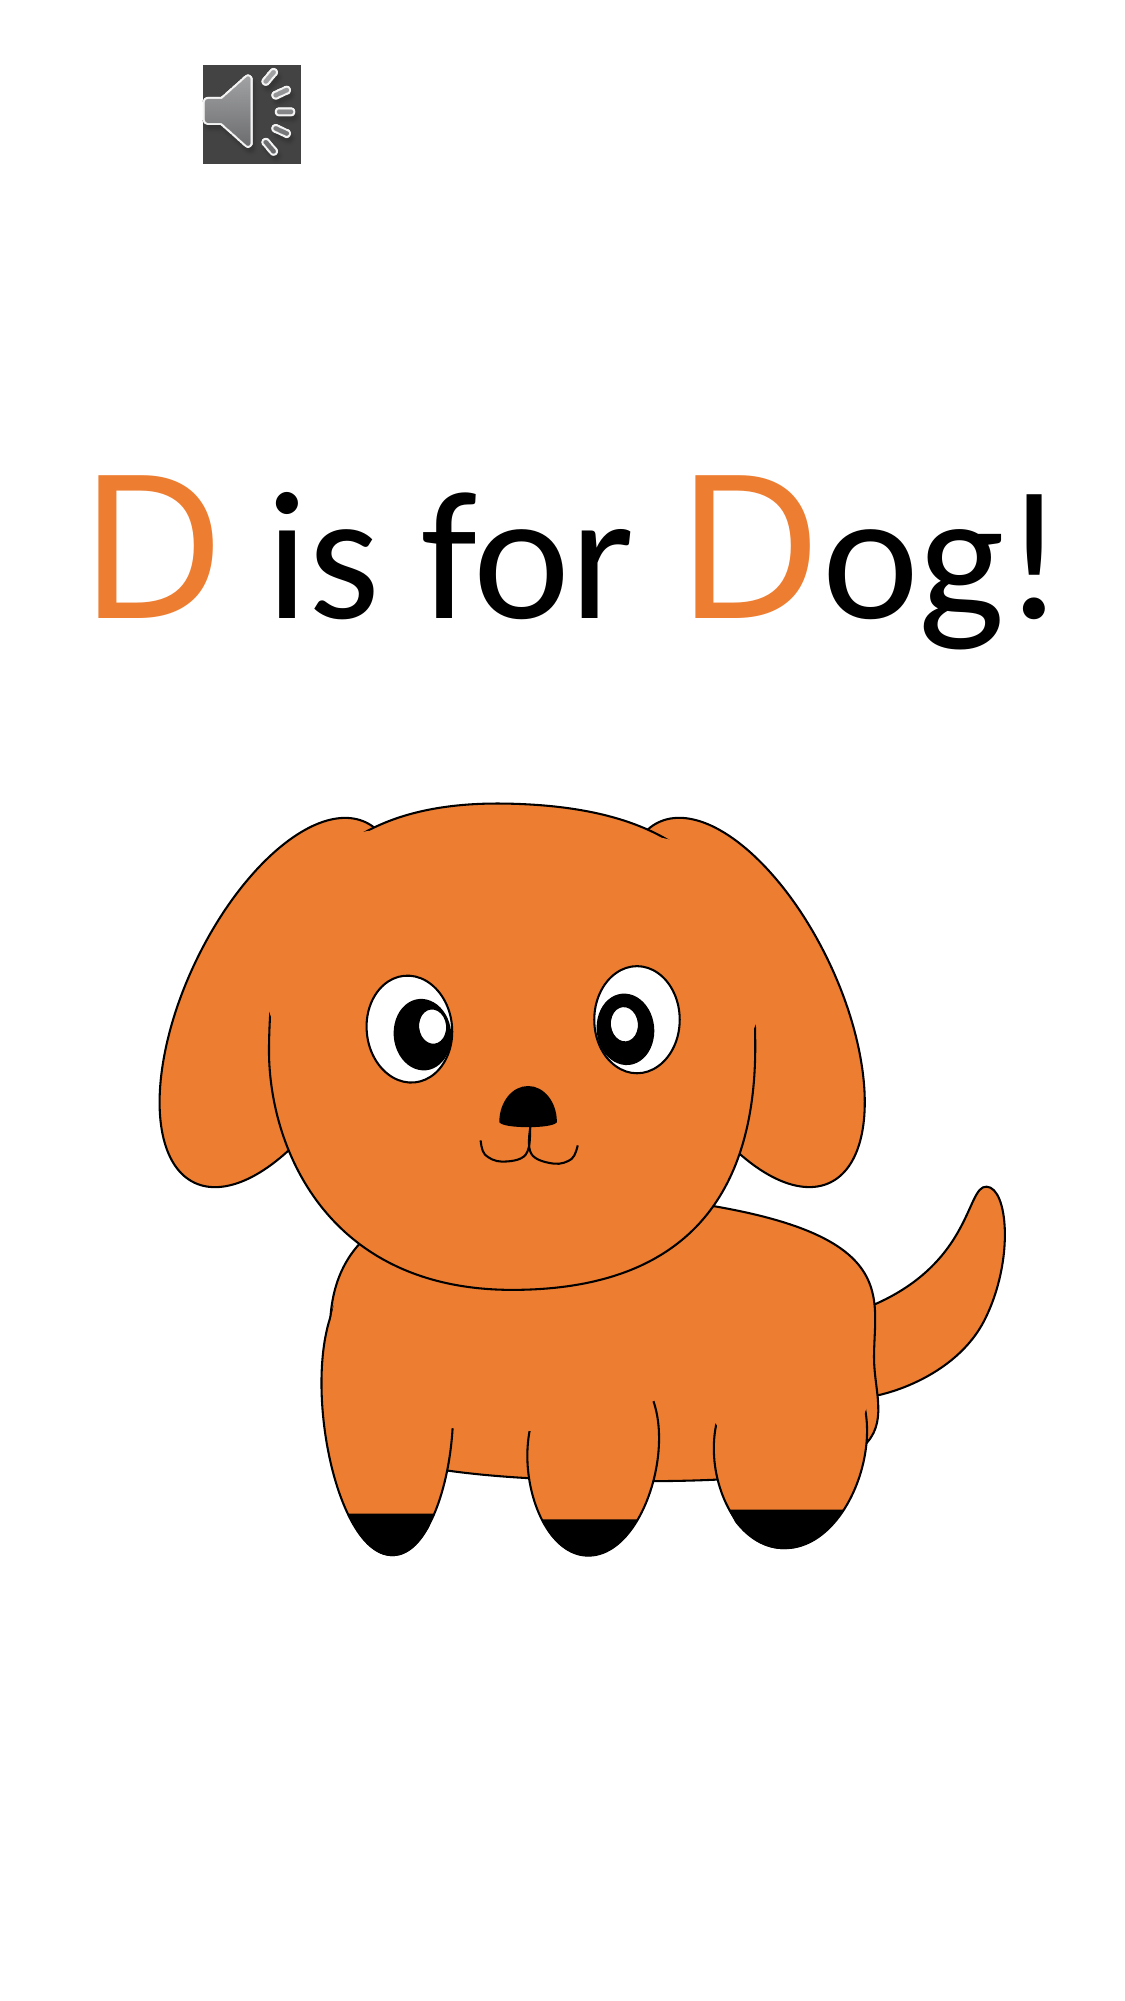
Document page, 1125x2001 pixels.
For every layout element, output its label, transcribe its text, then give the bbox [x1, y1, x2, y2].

text_box D is for Dog! [0, 411, 1125, 667]
picture [201, 64, 302, 165]
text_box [186, 803, 991, 1556]
